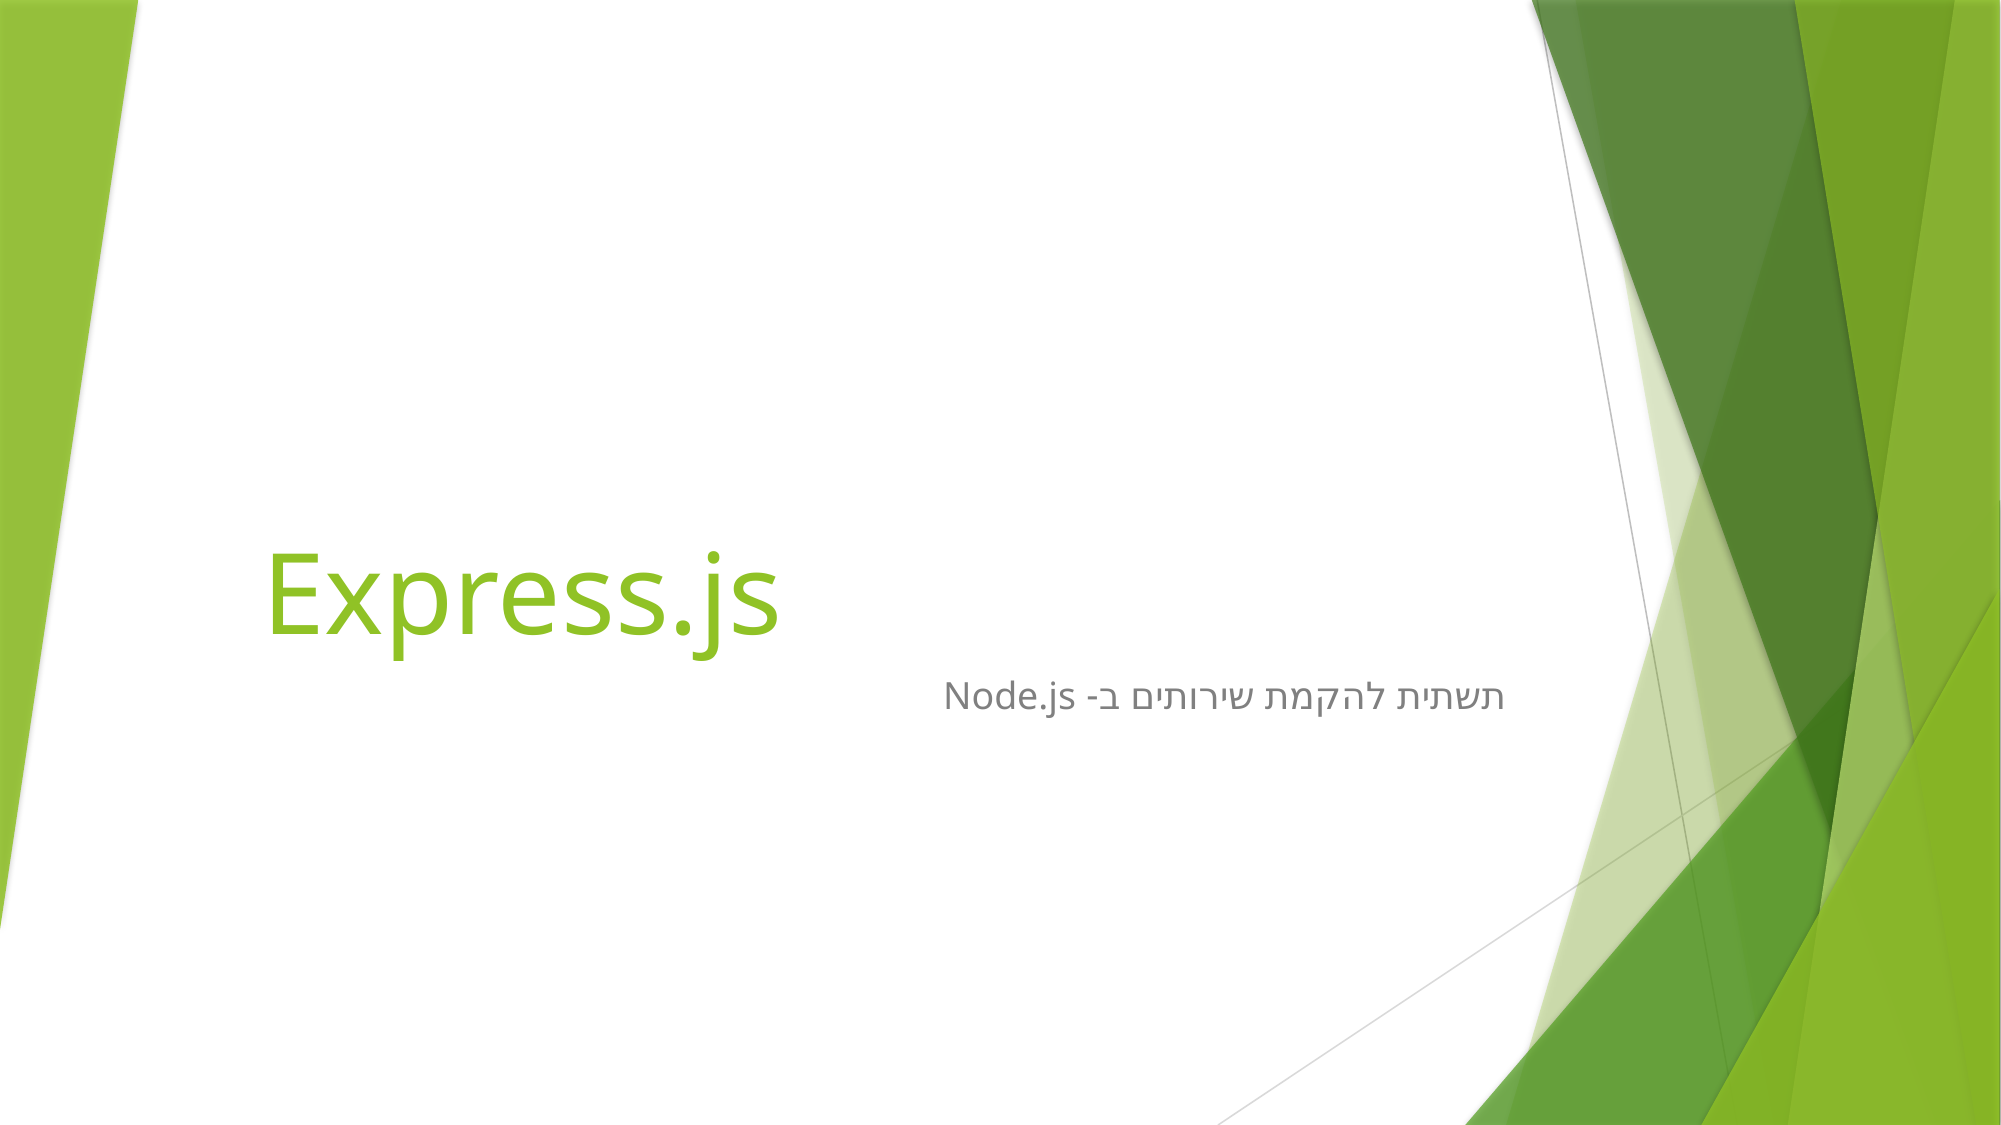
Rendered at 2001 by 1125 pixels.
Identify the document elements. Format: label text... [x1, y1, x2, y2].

subtitle תשתית להקמת שירותים ב- Node.js [247, 664, 1522, 845]
title Express.js [247, 394, 1522, 664]
